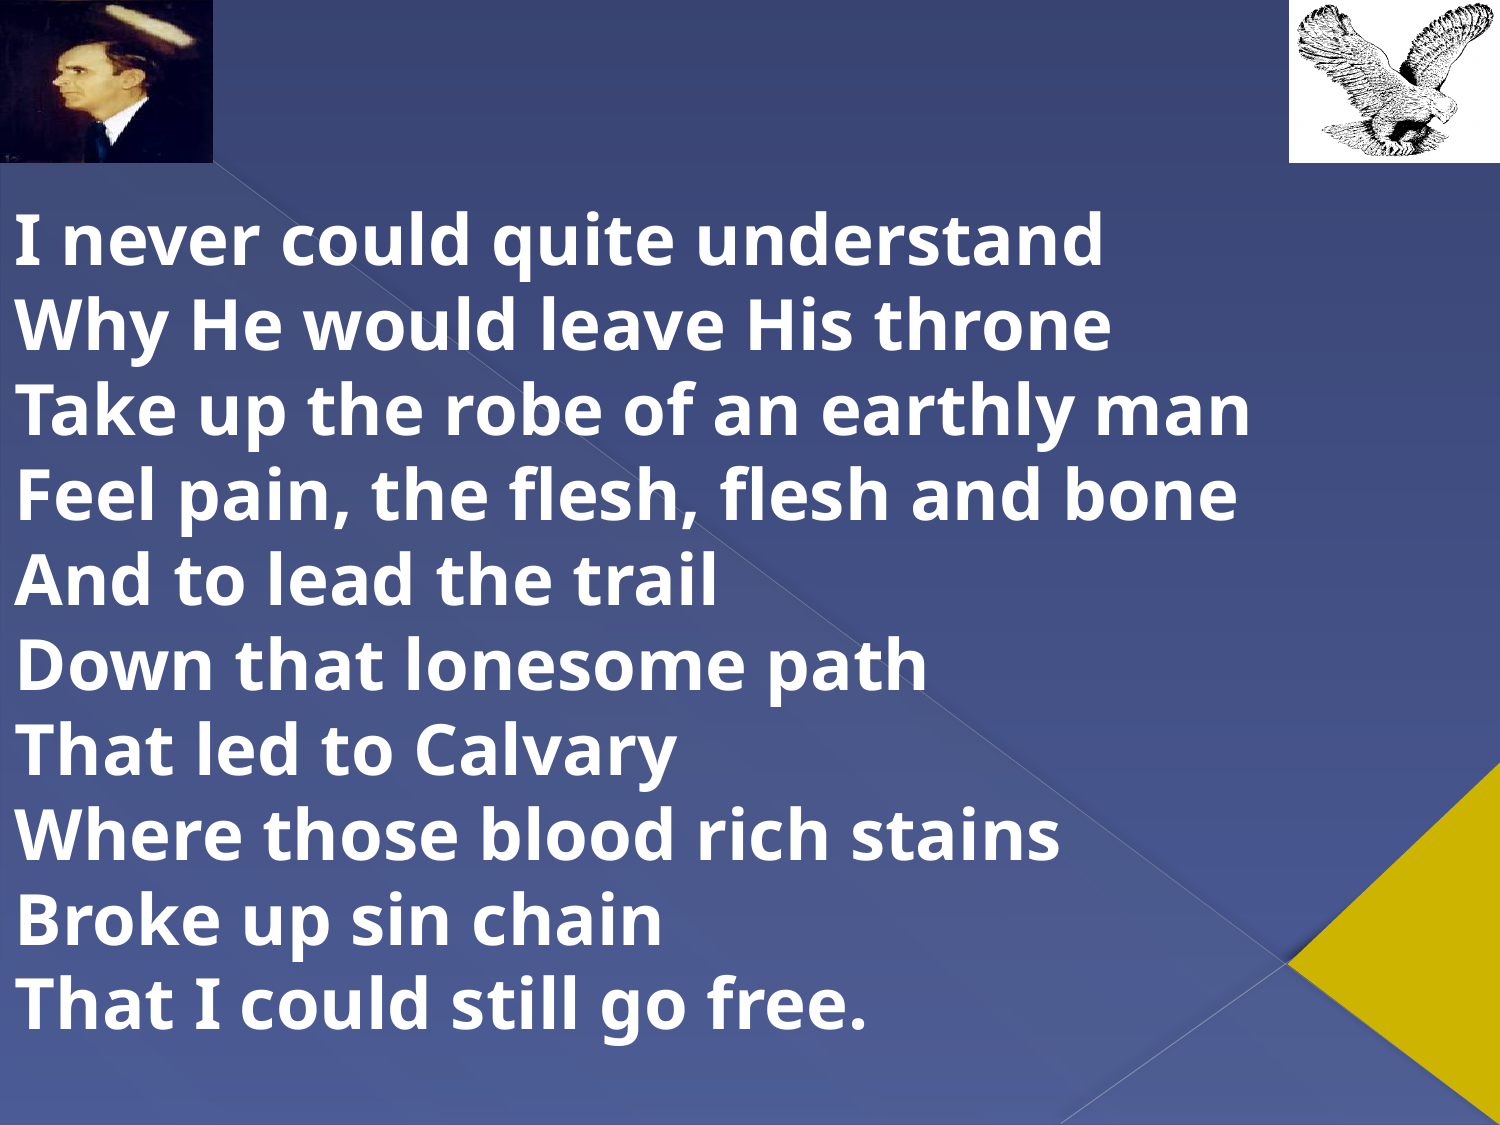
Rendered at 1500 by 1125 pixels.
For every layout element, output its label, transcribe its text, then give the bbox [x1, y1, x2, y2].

text_box I never could quite understand Why He would leave His throne Take up the robe of an earthly man Feel pain, the flesh, flesh and bone And to lead the trail Down that lonesome path That led to Calvary Where those blood rich stains Broke up sin chain That I could still go free. [0, 187, 1500, 1052]
text_box [1400, 1052, 1500, 1125]
picture [1288, 0, 1500, 163]
picture [0, 0, 213, 163]
